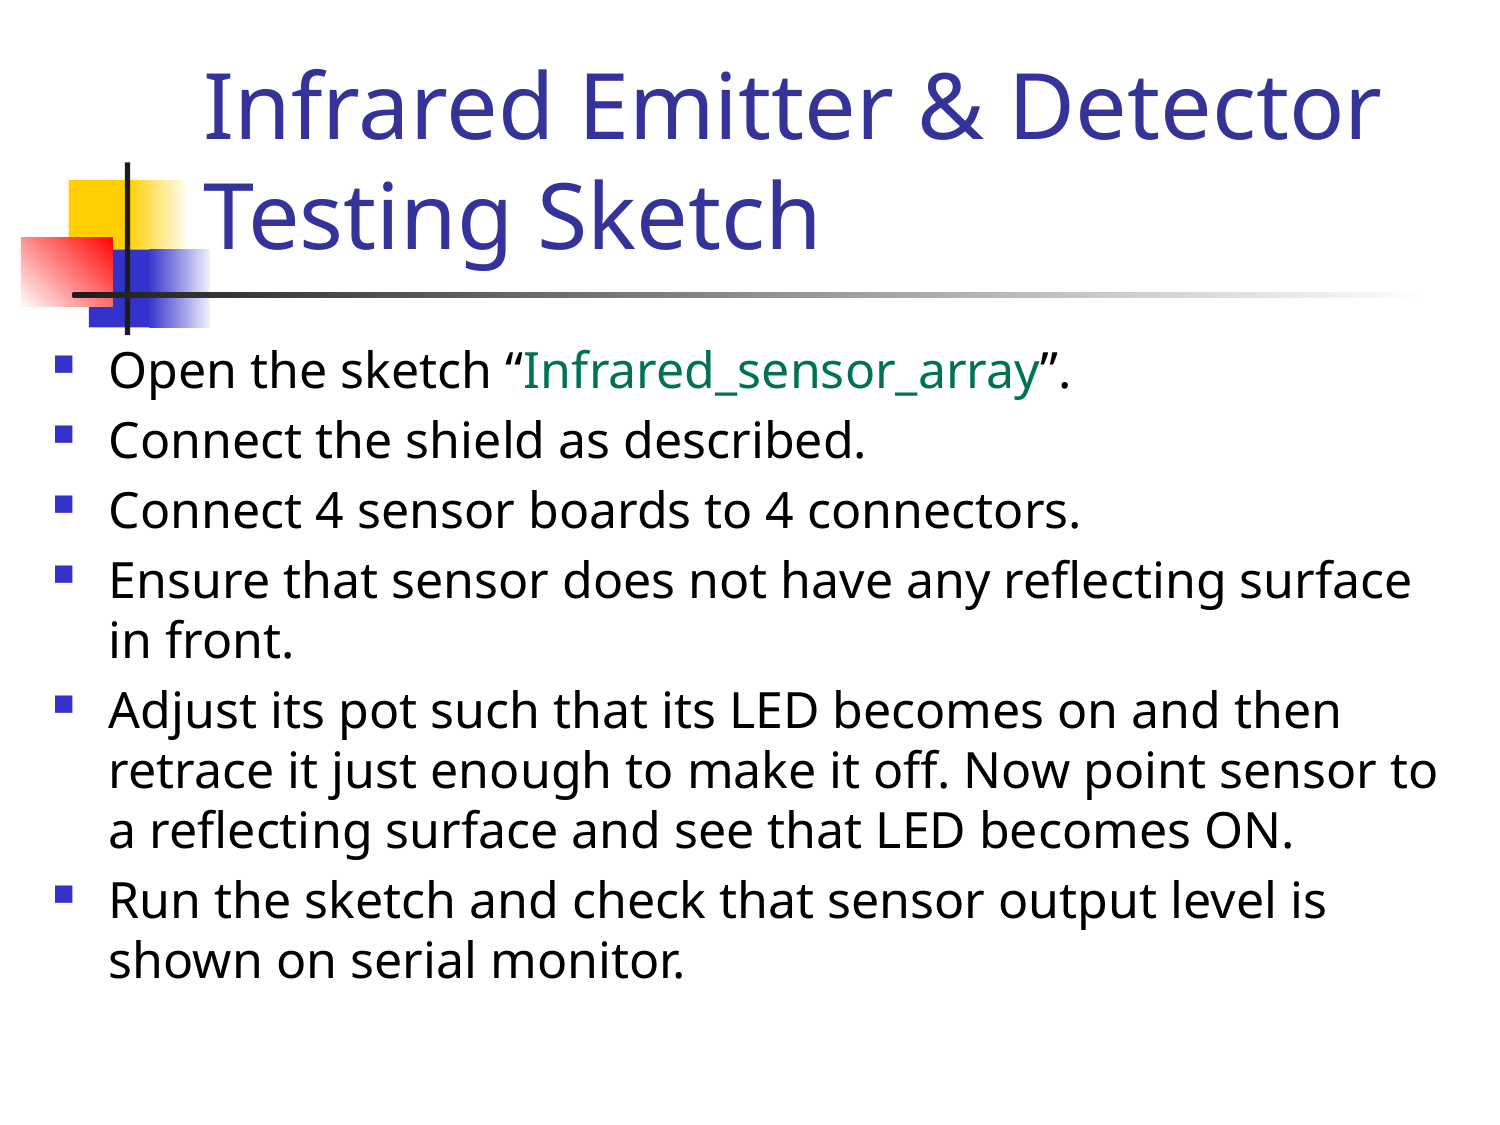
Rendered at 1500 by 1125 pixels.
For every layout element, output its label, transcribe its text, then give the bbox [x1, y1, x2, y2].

list Open the sketch “Infrared_sensor_array”. Connect the shield as described. Connect 4 sensor boards to 4 connectors. Ensure that sensor does not have any reflecting surface in front. Adjust its pot such that its LED becomes on and then retrace it just enough to make it off. Now point sensor to a reflecting surface and see that LED becomes ON. Run the sketch and check that sensor output level is shown on serial monitor. [37, 331, 1469, 1075]
title Infrared Emitter & Detector Testing Sketch [188, 35, 1468, 275]
